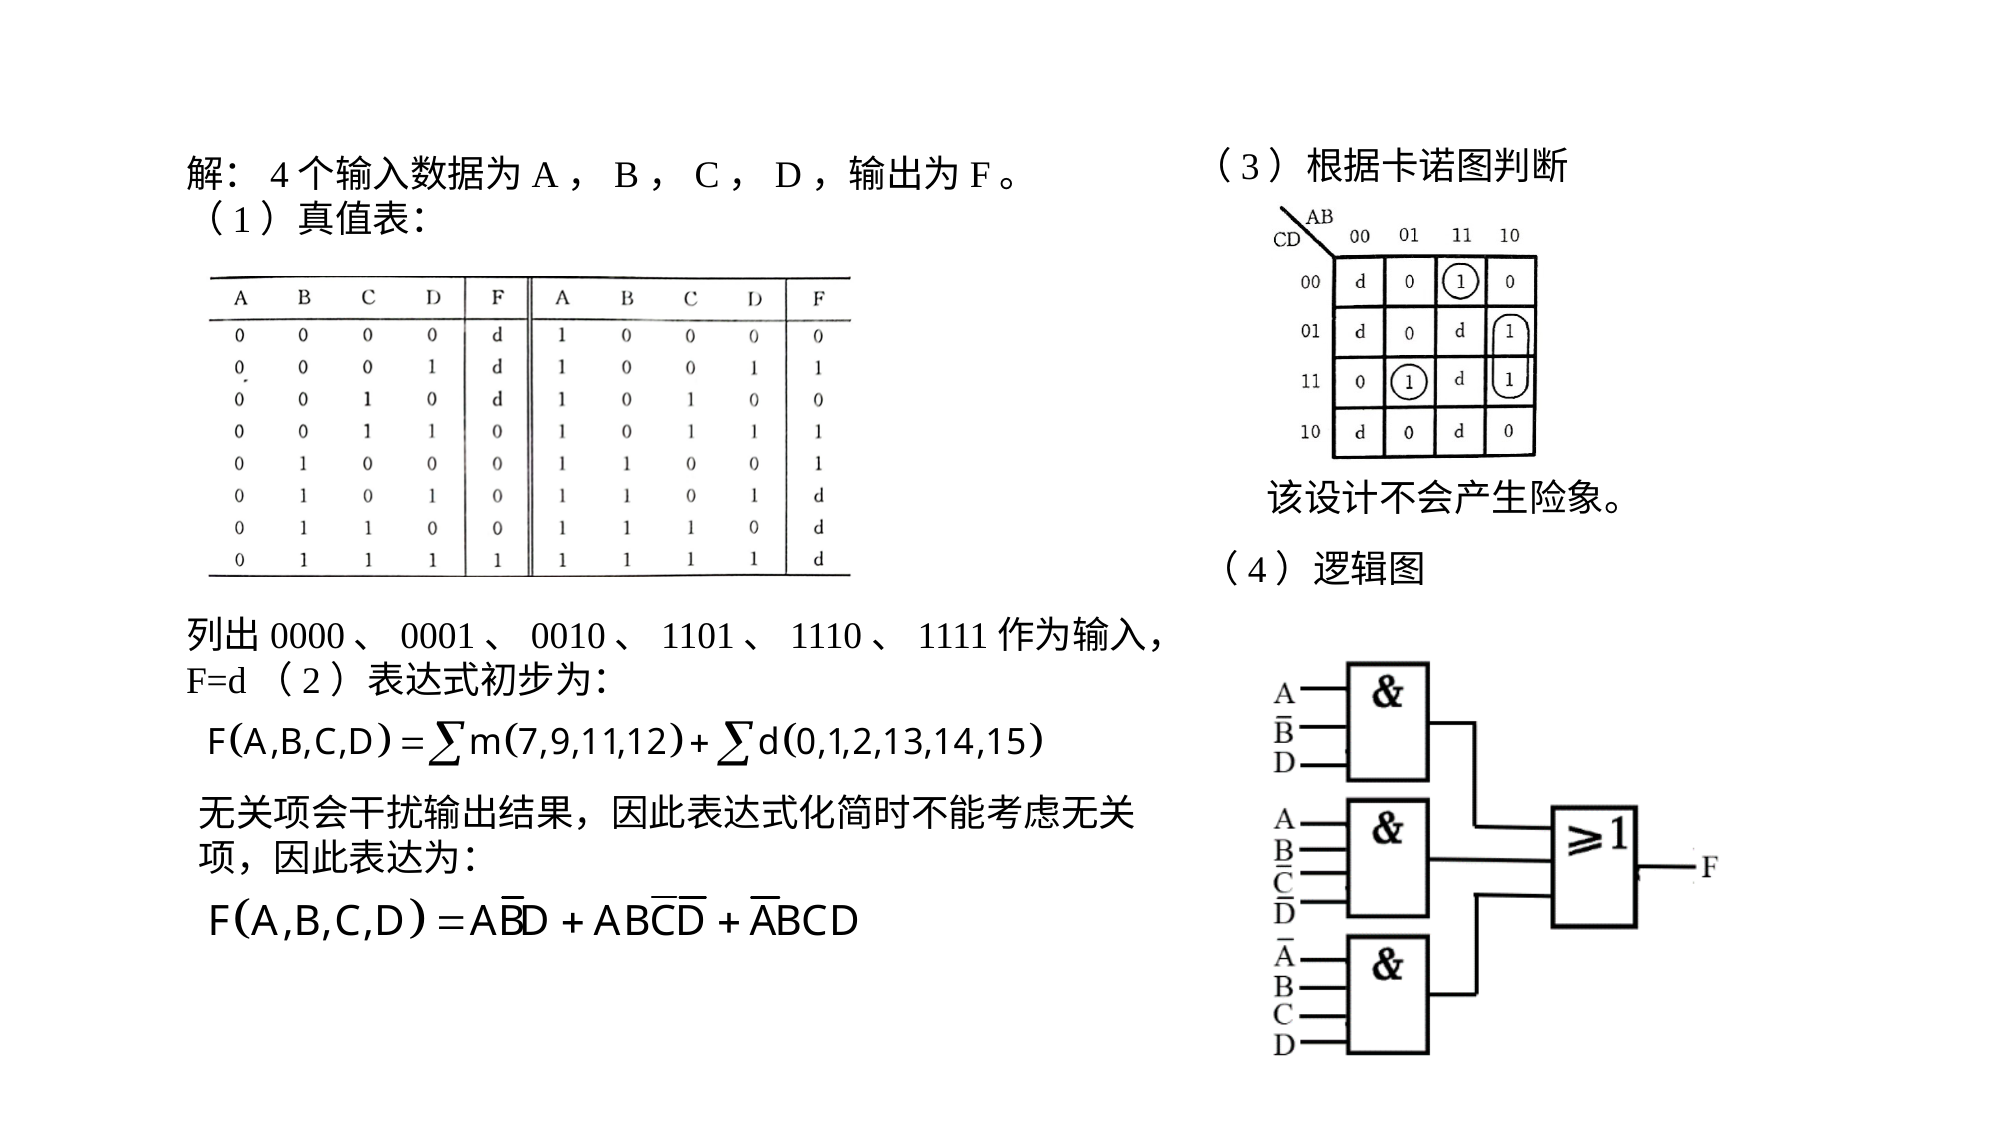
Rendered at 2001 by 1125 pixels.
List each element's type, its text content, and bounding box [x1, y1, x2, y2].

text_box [204, 886, 870, 961]
text_box （4）逻辑图 [1186, 537, 1546, 598]
picture [1271, 199, 1544, 463]
text_box （3）根据卡诺图判断 [1179, 135, 1584, 195]
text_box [204, 715, 1047, 776]
picture [204, 276, 863, 577]
text_box 无关项会干扰输出结果，因此表达式化简时不能考虑无关项，因此表达为： [183, 781, 1184, 887]
text_box 列出0000、0001、0010、1101、1110、1111作为输入，F=d（2）表达式初步为： [171, 603, 1172, 709]
text_box 解：4个输入数据为A，B，C，D，输出为F。 （1）真值表： [171, 142, 1172, 248]
picture [1271, 647, 1720, 1063]
text_box 该设计不会产生险象。 [1252, 466, 1657, 527]
